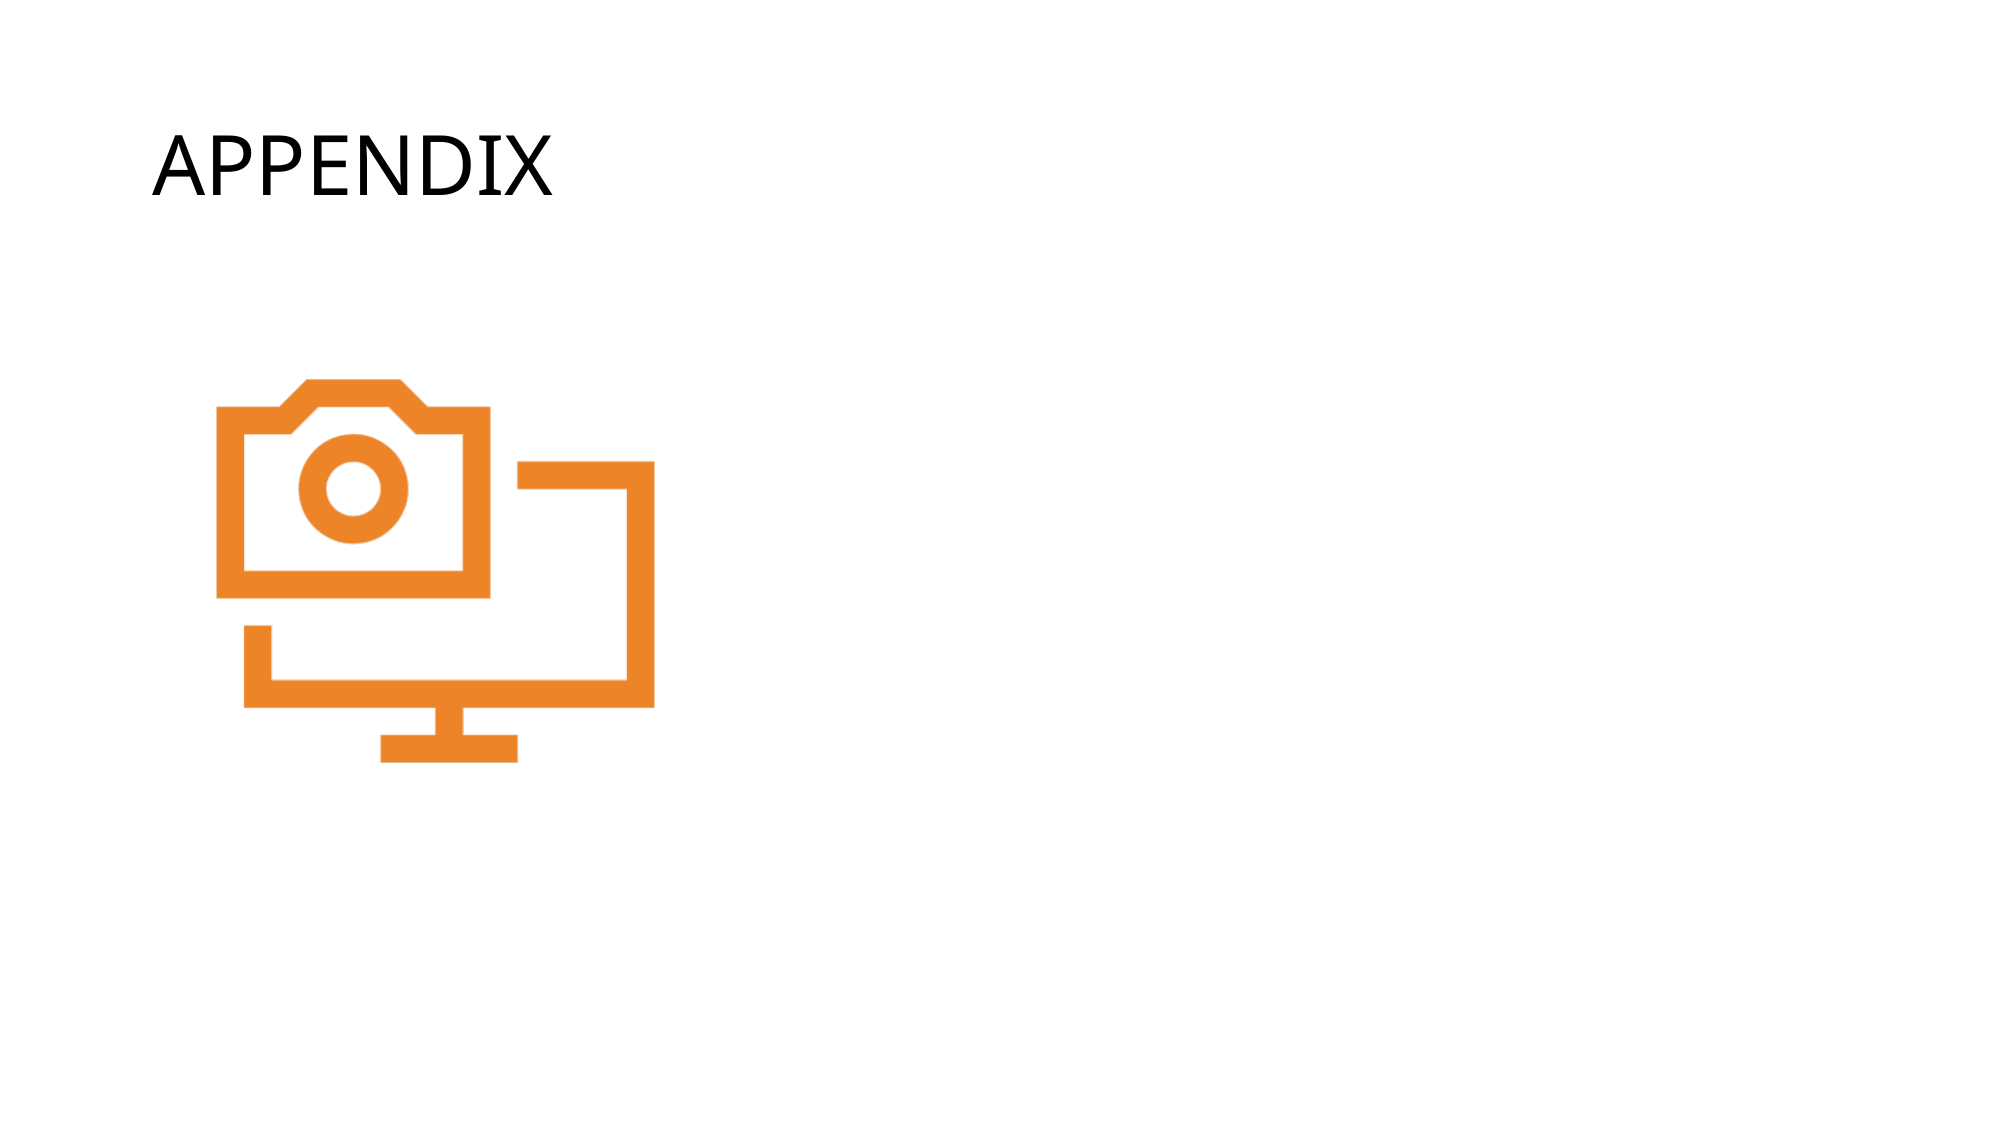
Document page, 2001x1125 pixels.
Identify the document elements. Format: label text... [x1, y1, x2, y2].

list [173, 303, 698, 828]
title APPENDIX [137, 59, 1863, 278]
